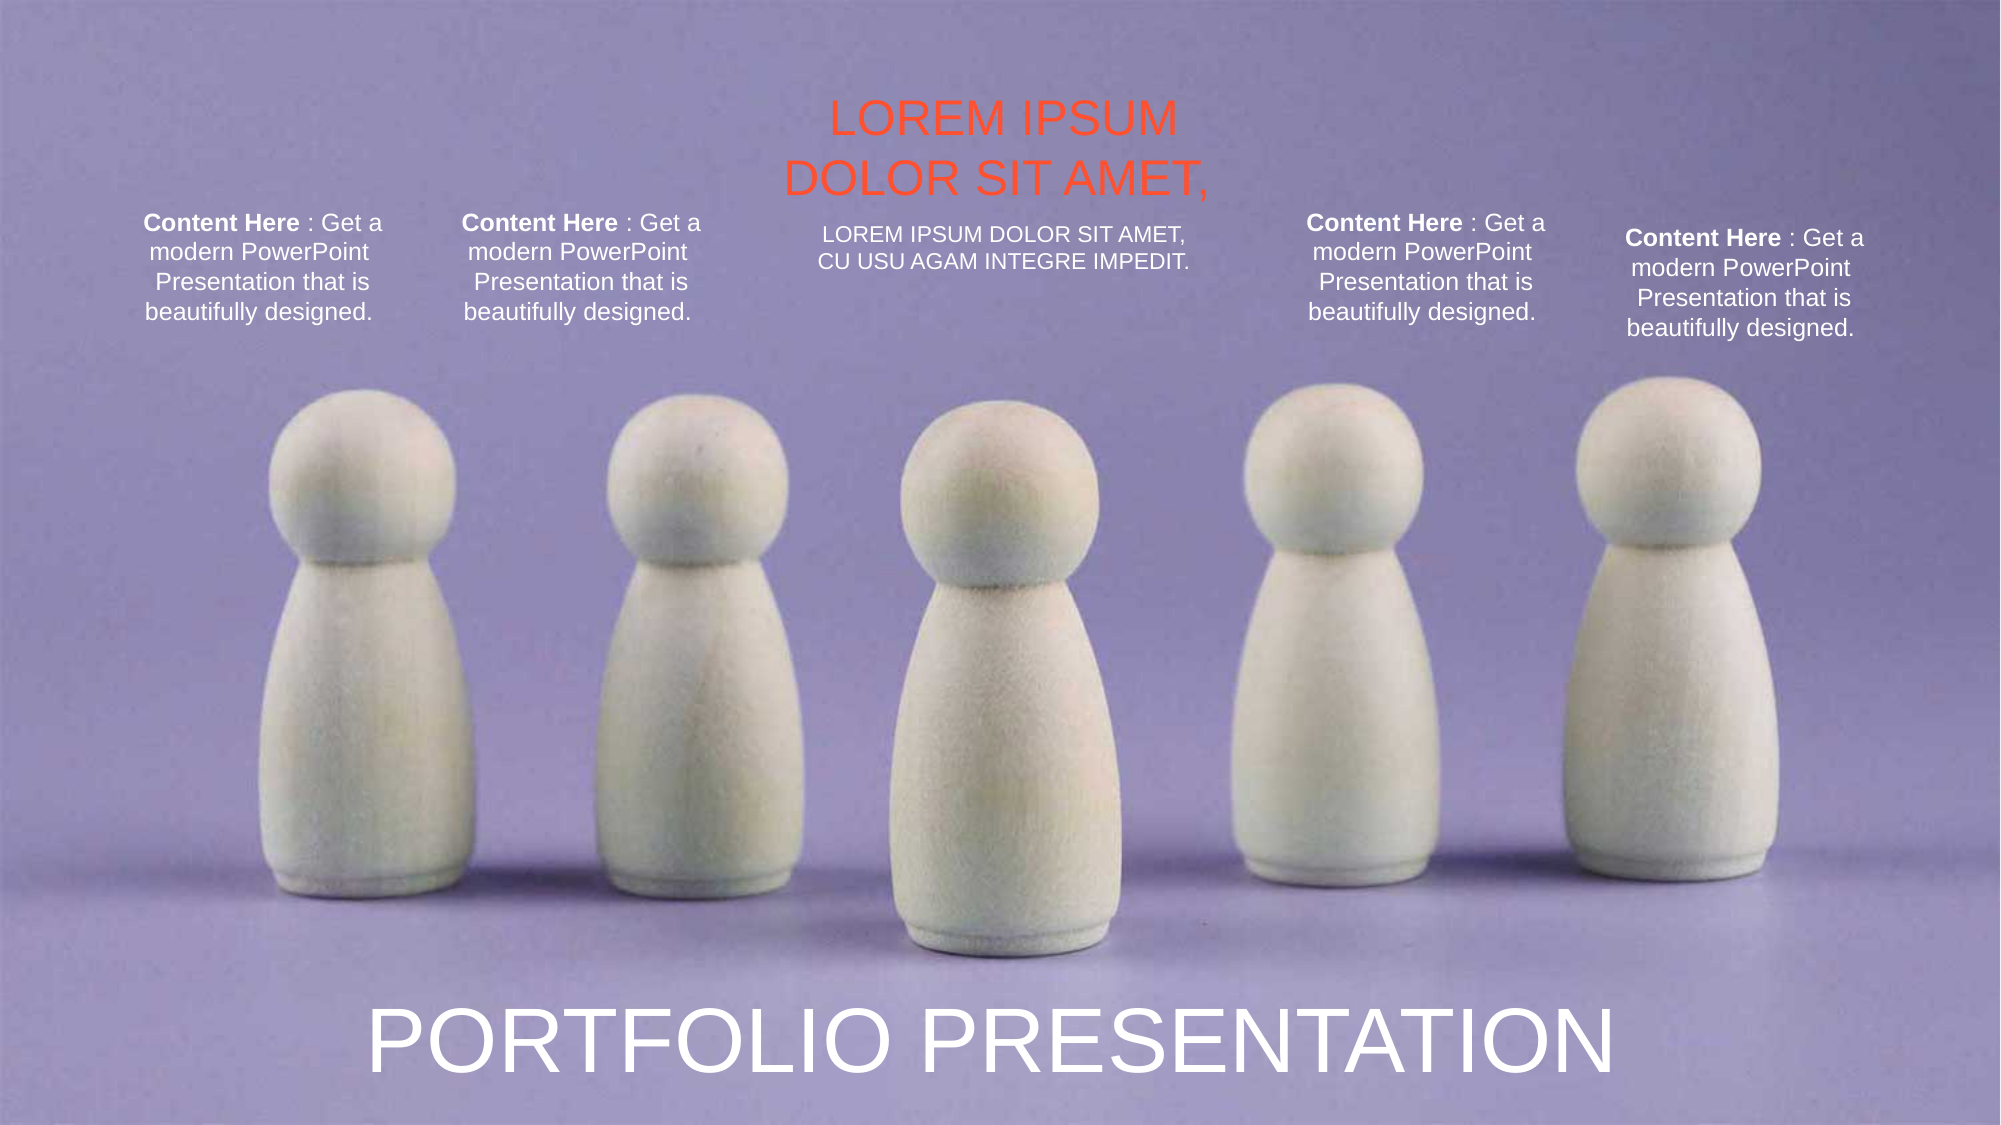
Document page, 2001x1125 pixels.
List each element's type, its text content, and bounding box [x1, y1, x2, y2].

text_box Content Here : Get a modern PowerPoint Presentation that is beautifully designed. [1597, 214, 1892, 349]
text_box Content Here : Get a modern PowerPoint Presentation that is beautifully designed. [115, 198, 411, 334]
text_box LOREM IPSUM DOLOR SIT AMET, CU USU AGAM INTEGRE IMPEDIT. [752, 213, 1256, 282]
picture [0, 0, 2001, 1125]
text_box PORTFOLIO PRESENTATION [0, 977, 2000, 1096]
text_box Content Here : Get a modern PowerPoint Presentation that is beautifully designed. [1279, 198, 1574, 334]
text_box Content Here : Get a modern PowerPoint Presentation that is beautifully designed. [434, 198, 729, 334]
text_box LOREM IPSUM DOLOR SIT AMET, [752, 77, 1256, 213]
